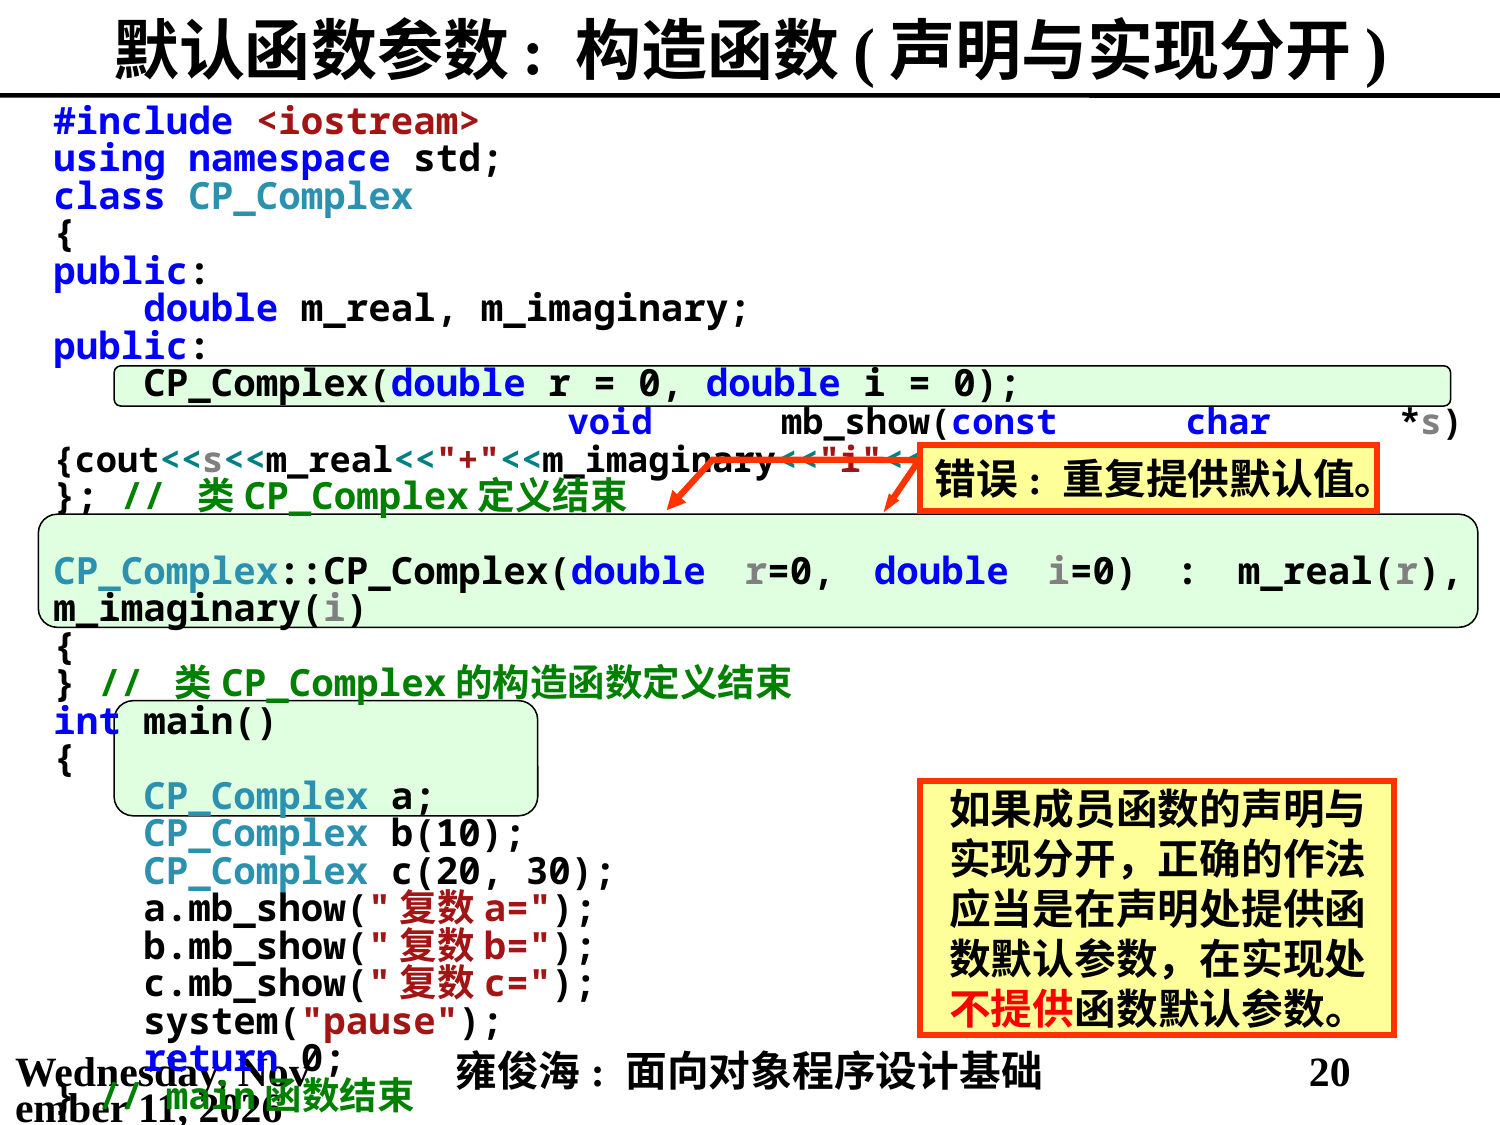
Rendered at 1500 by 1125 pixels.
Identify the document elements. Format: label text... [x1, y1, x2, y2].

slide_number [0, 1042, 337, 1103]
text_box 错误: 重复提供默认值。 [666, 459, 883, 511]
list #include <iostream> using namespace std; class CP_Complex { public: double m_real, m_imaginary; public: CP_Complex(double r = 0, double i = 0); void mb_show(const char *s) {cout<<s<<m_real<<"+"<<m_imaginary<<"i"<<endl;} }; // 类CP_Complex定义结束 CP_Complex::CP_Complex(double r=0, double i=0) : m_real(r), m_imaginary(i) { } // 类CP_Complex的构造函数定义结束 int main() { CP_Complex a; CP_Complex b(10); CP_Complex c(20, 30); a.mb_show("复数a="); b.mb_show("复数b="); c.mb_show("复数c="); system("pause"); return 0; } // main函数结束 [38, 96, 1478, 1042]
title 默认函数参数: 构造函数(声明与实现分开) [0, 0, 1500, 95]
slide_number 20 [1161, 1042, 1499, 1103]
text_box 错误: 重复提供默认值。 [919, 445, 1378, 511]
footer 雍俊海: 面向对象程序设计基础 [337, 1042, 1161, 1103]
text_box 如果成员函数的声明与实现分开，正确的作法应当是在声明处提供函数默认参数，在实现处不提供函数默认参数。 [919, 781, 1394, 1035]
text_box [883, 459, 920, 513]
